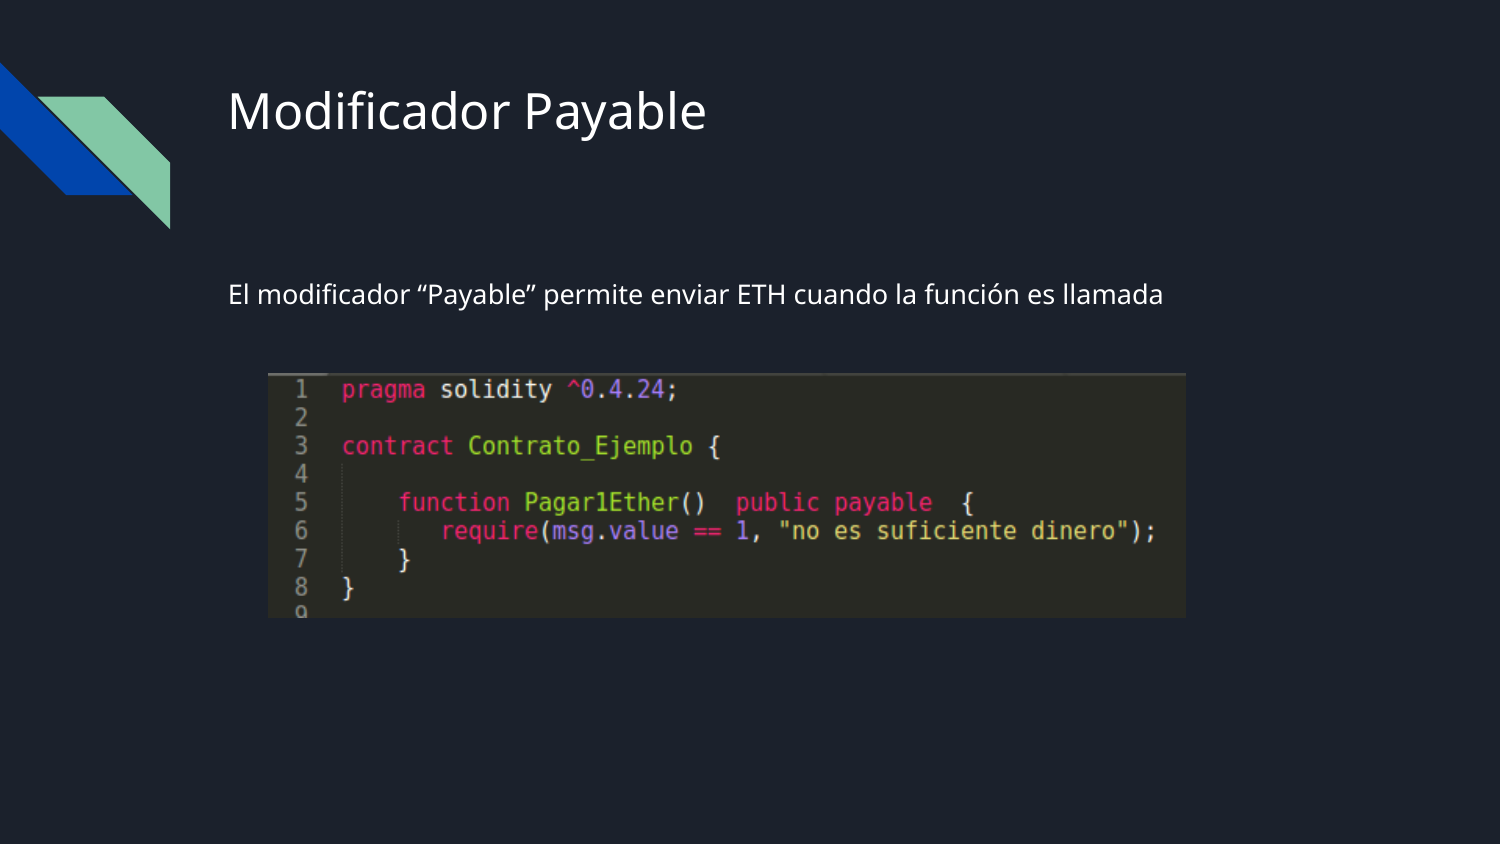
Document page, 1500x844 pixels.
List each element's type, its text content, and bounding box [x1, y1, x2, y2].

title Modificador Payable [212, 64, 1368, 215]
picture [268, 373, 1186, 618]
list El modificador “Payable” permite enviar ETH cuando la función es llamada [212, 257, 1368, 735]
